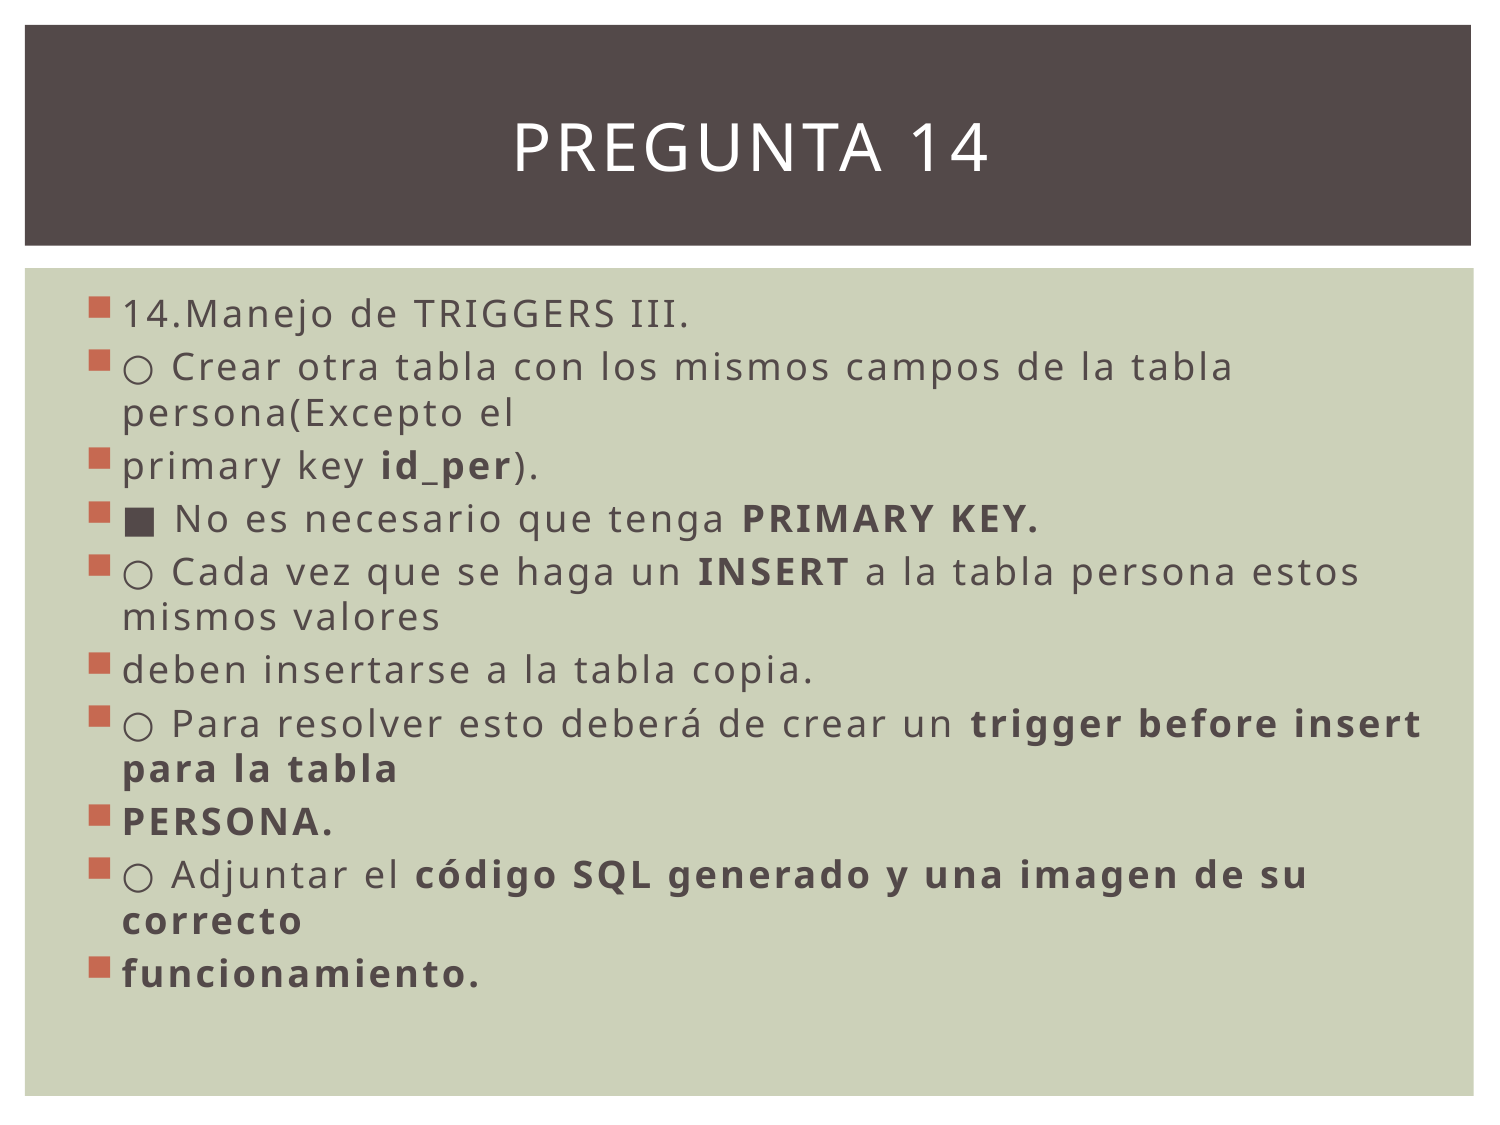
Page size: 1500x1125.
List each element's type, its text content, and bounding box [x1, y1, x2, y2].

title PREGUNTA 14 [62, 58, 1438, 232]
list 14.Manejo de TRIGGERS III. ○ Crear otra tabla con los mismos campos de la tabla persona(Excepto el primary key id_per). ■ No es necesario que tenga PRIMARY KEY. ○ Cada vez que se haga un INSERT a la tabla persona estos mismos valores deben insertarse a la tabla copia. ○ Para resolver esto deberá de crear un trigger before insert para la tabla PERSONA. ○ Adjuntar el código SQL generado y una imagen de su correcto funcionamiento. [62, 281, 1442, 1005]
